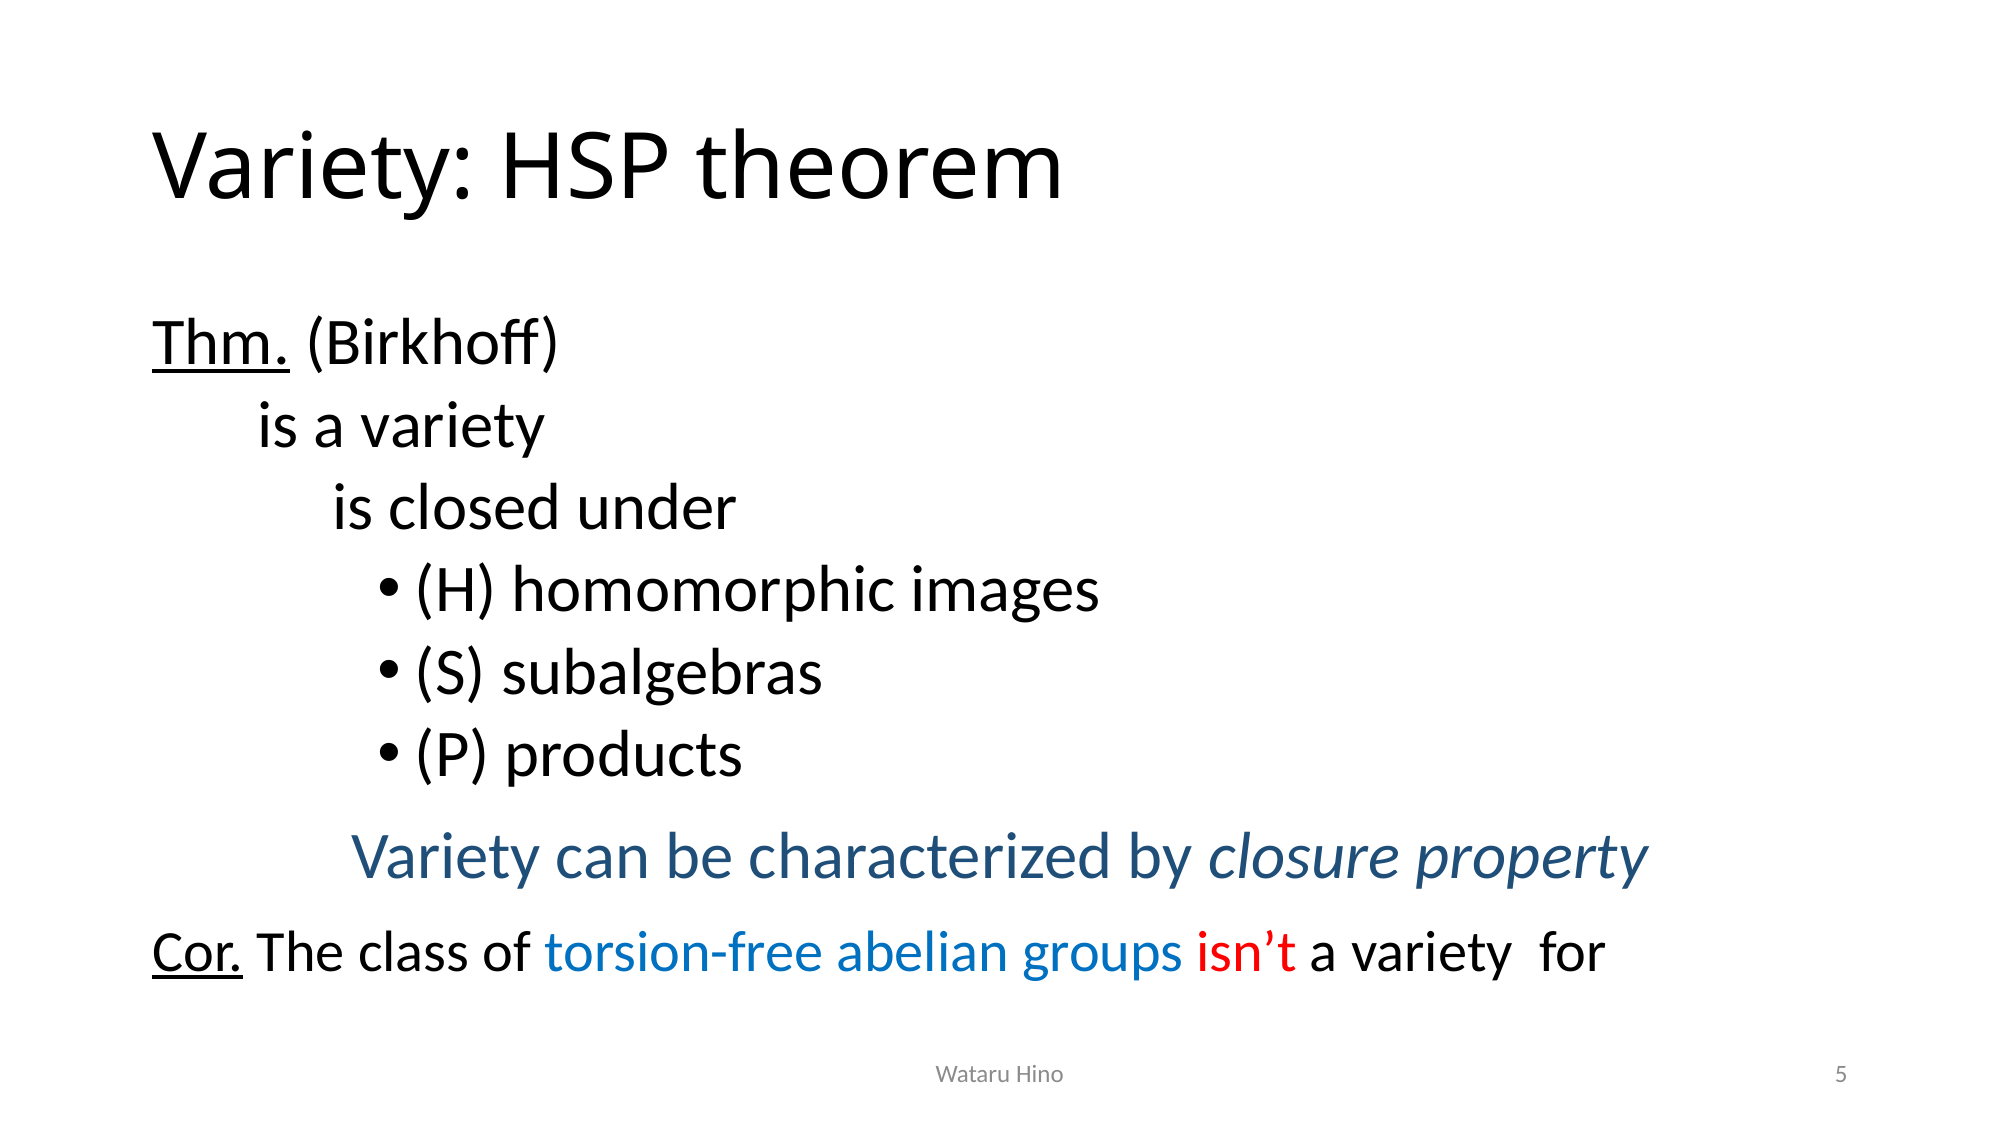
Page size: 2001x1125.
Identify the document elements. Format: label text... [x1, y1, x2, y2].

footer Wataru Hino [662, 1042, 1338, 1103]
title Variety: HSP theorem [137, 59, 1863, 278]
slide_number 5 [1412, 1042, 1863, 1103]
